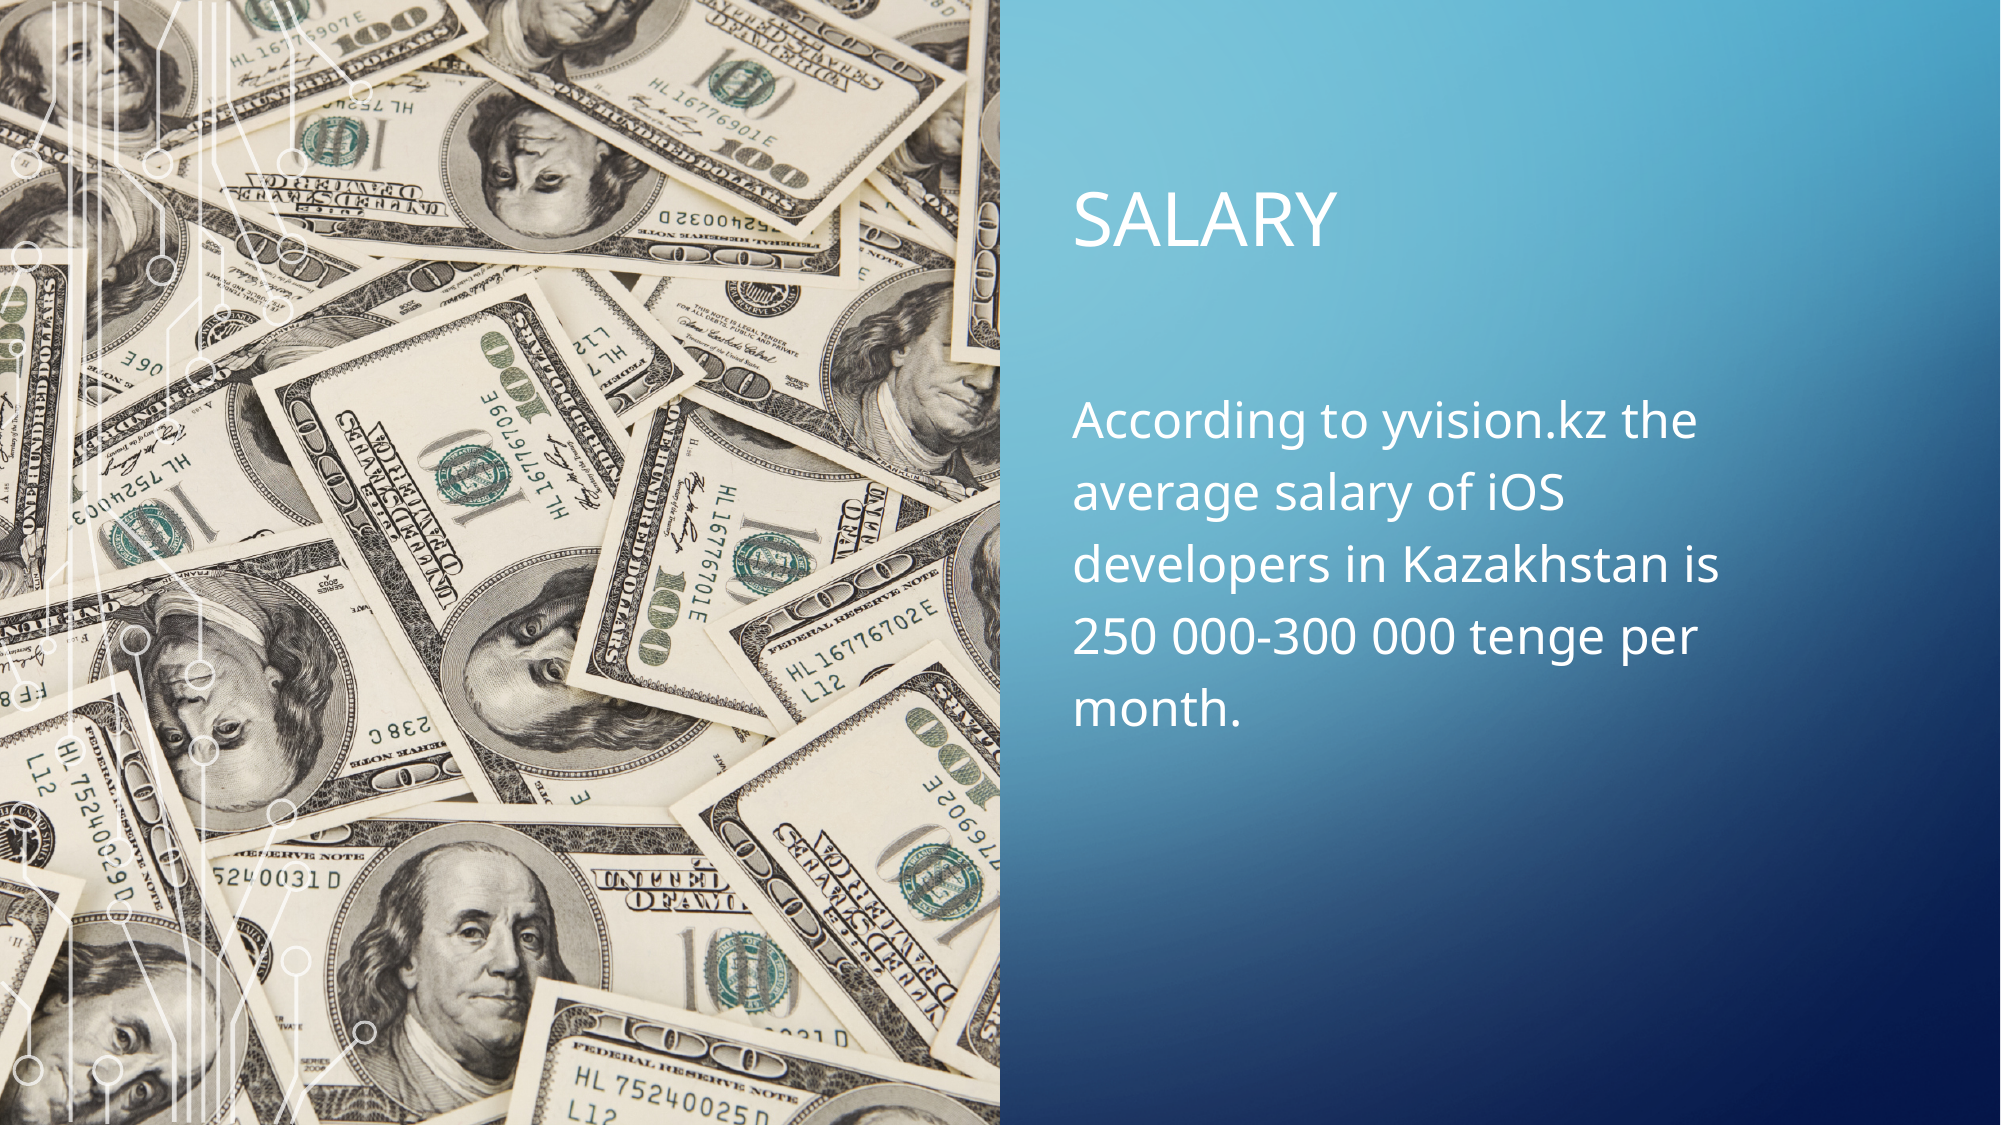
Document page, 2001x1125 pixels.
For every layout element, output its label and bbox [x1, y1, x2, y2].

picture [379, 0, 1001, 1125]
text_box [0, 0, 379, 1125]
text_box [1001, 0, 2000, 1125]
